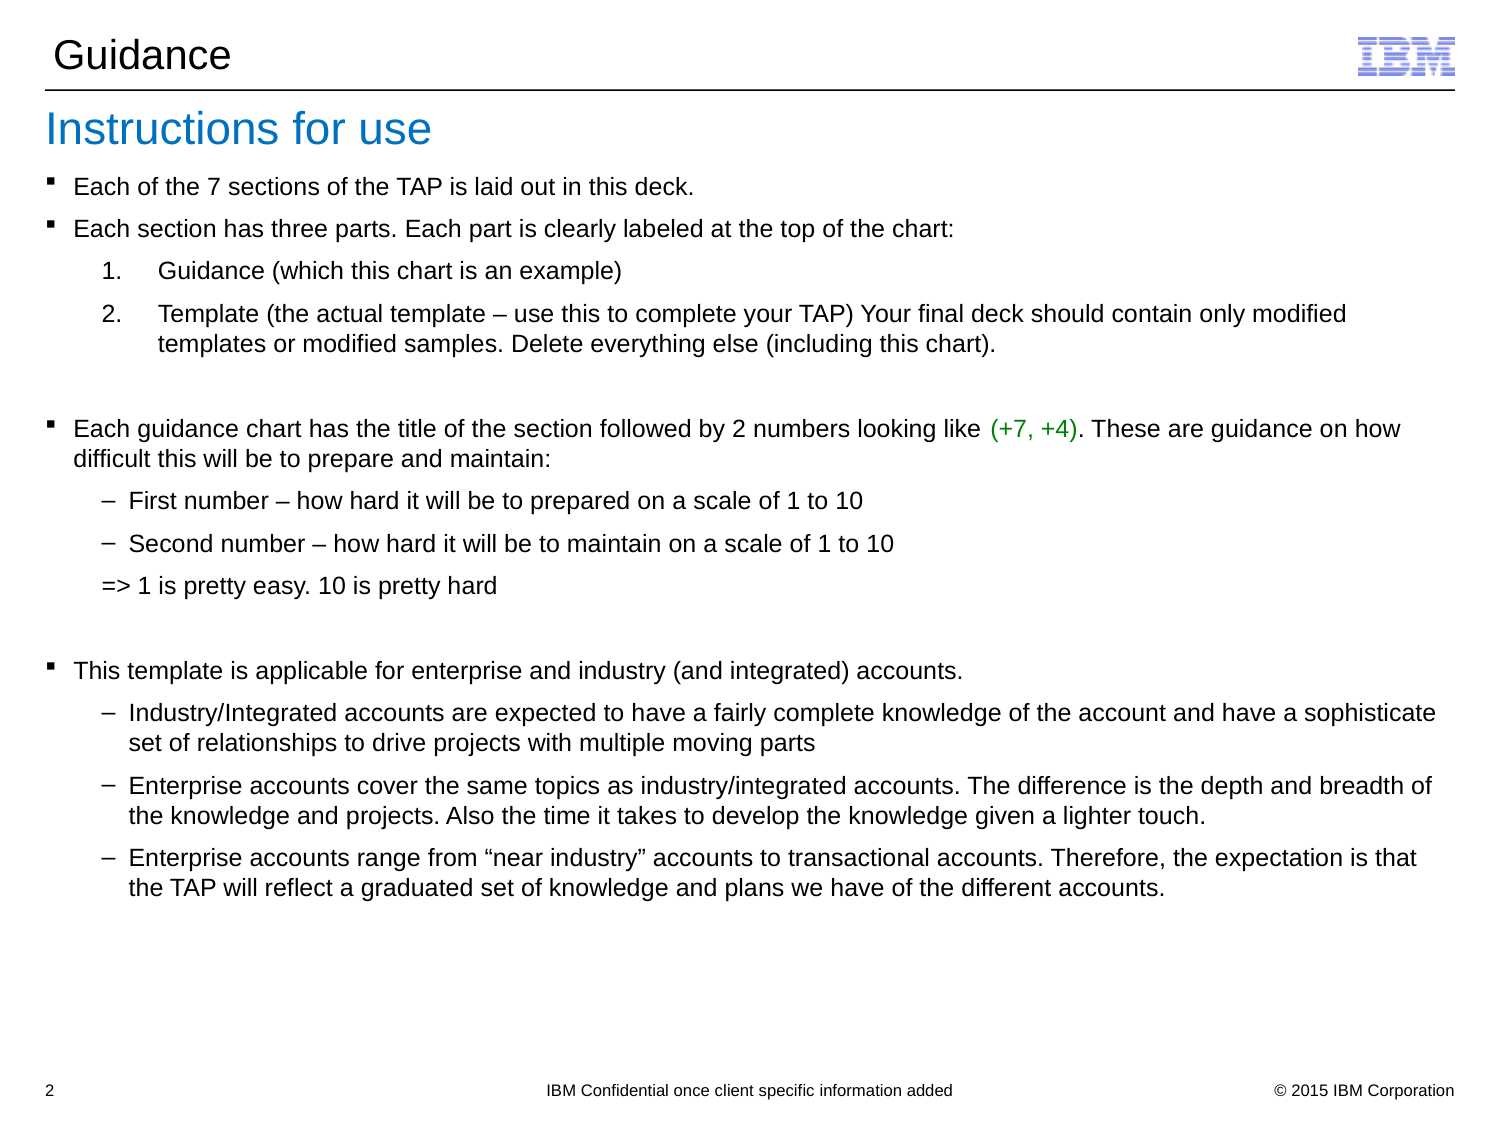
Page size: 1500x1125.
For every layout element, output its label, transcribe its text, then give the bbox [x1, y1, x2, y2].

list Each of the 7 sections of the TAP is laid out in this deck. Each section has three parts. Each part is clearly labeled at the top of the chart: Guidance (which this chart is an example) Template (the actual template – use this to complete your TAP) Your final deck should contain only modified templates or modified samples. Delete everything else (including this chart). Each guidance chart has the title of the section followed by 2 numbers looking like (+7, +4). These are guidance on how difficult this will be to prepare and maintain: First number – how hard it will be to prepared on a scale of 1 to 10 Second number – how hard it will be to maintain on a scale of 1 to 10 => 1 is pretty easy. 10 is pretty hard This template is applicable for enterprise and industry (and integrated) accounts. Industry/Integrated accounts are expected to have a fairly complete knowledge of the account and have a sophisticate set of relationships to drive projects with multiple moving parts Enterprise accounts cover the same topics as industry/integrated accounts. The difference is the depth and breadth of the knowledge and projects. Also the time it takes to develop the knowledge given a lighter touch. Enterprise accounts range from “near industry” accounts to transactional accounts. Therefore, the expectation is that the TAP will reflect a graduated set of knowledge and plans we have of the different accounts. [29, 162, 1455, 898]
text_box Guidance [38, 25, 248, 86]
footer IBM Confidential once client specific information added [312, 1074, 1188, 1113]
title Instructions for use [29, 97, 1455, 162]
picture [1358, 37, 1455, 76]
slide_number 2 [29, 1072, 91, 1103]
